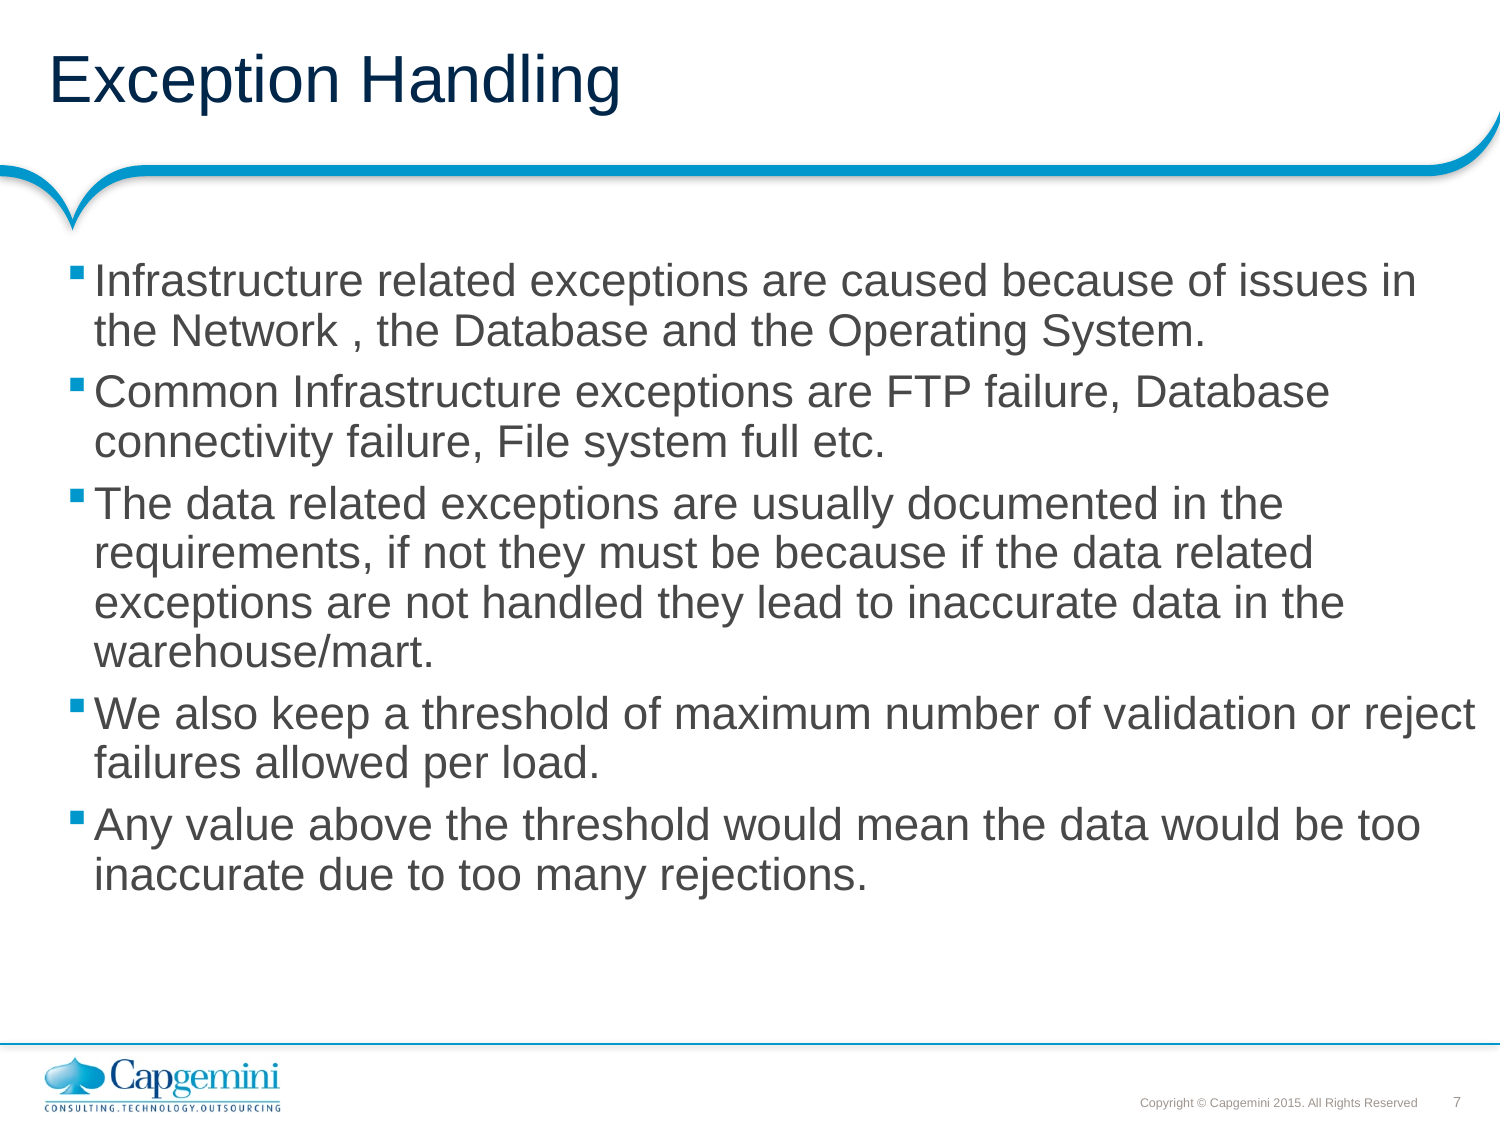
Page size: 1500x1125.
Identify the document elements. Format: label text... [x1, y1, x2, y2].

picture [44, 1056, 281, 1113]
list Infrastructure related exceptions are caused because of issues in the Network , the Database and the Operating System. Common Infrastructure exceptions are FTP failure, Database connectivity failure, File system full etc. The data related exceptions are usually documented in the requirements, if not they must be because if the data related exceptions are not handled they lead to inaccurate data in the warehouse/mart. We also keep a threshold of maximum number of validation or reject failures allowed per load. Any value above the threshold would mean the data would be too inaccurate due to too many rejections. [48, 245, 1500, 1007]
title Exception Handling [0, 0, 1500, 165]
